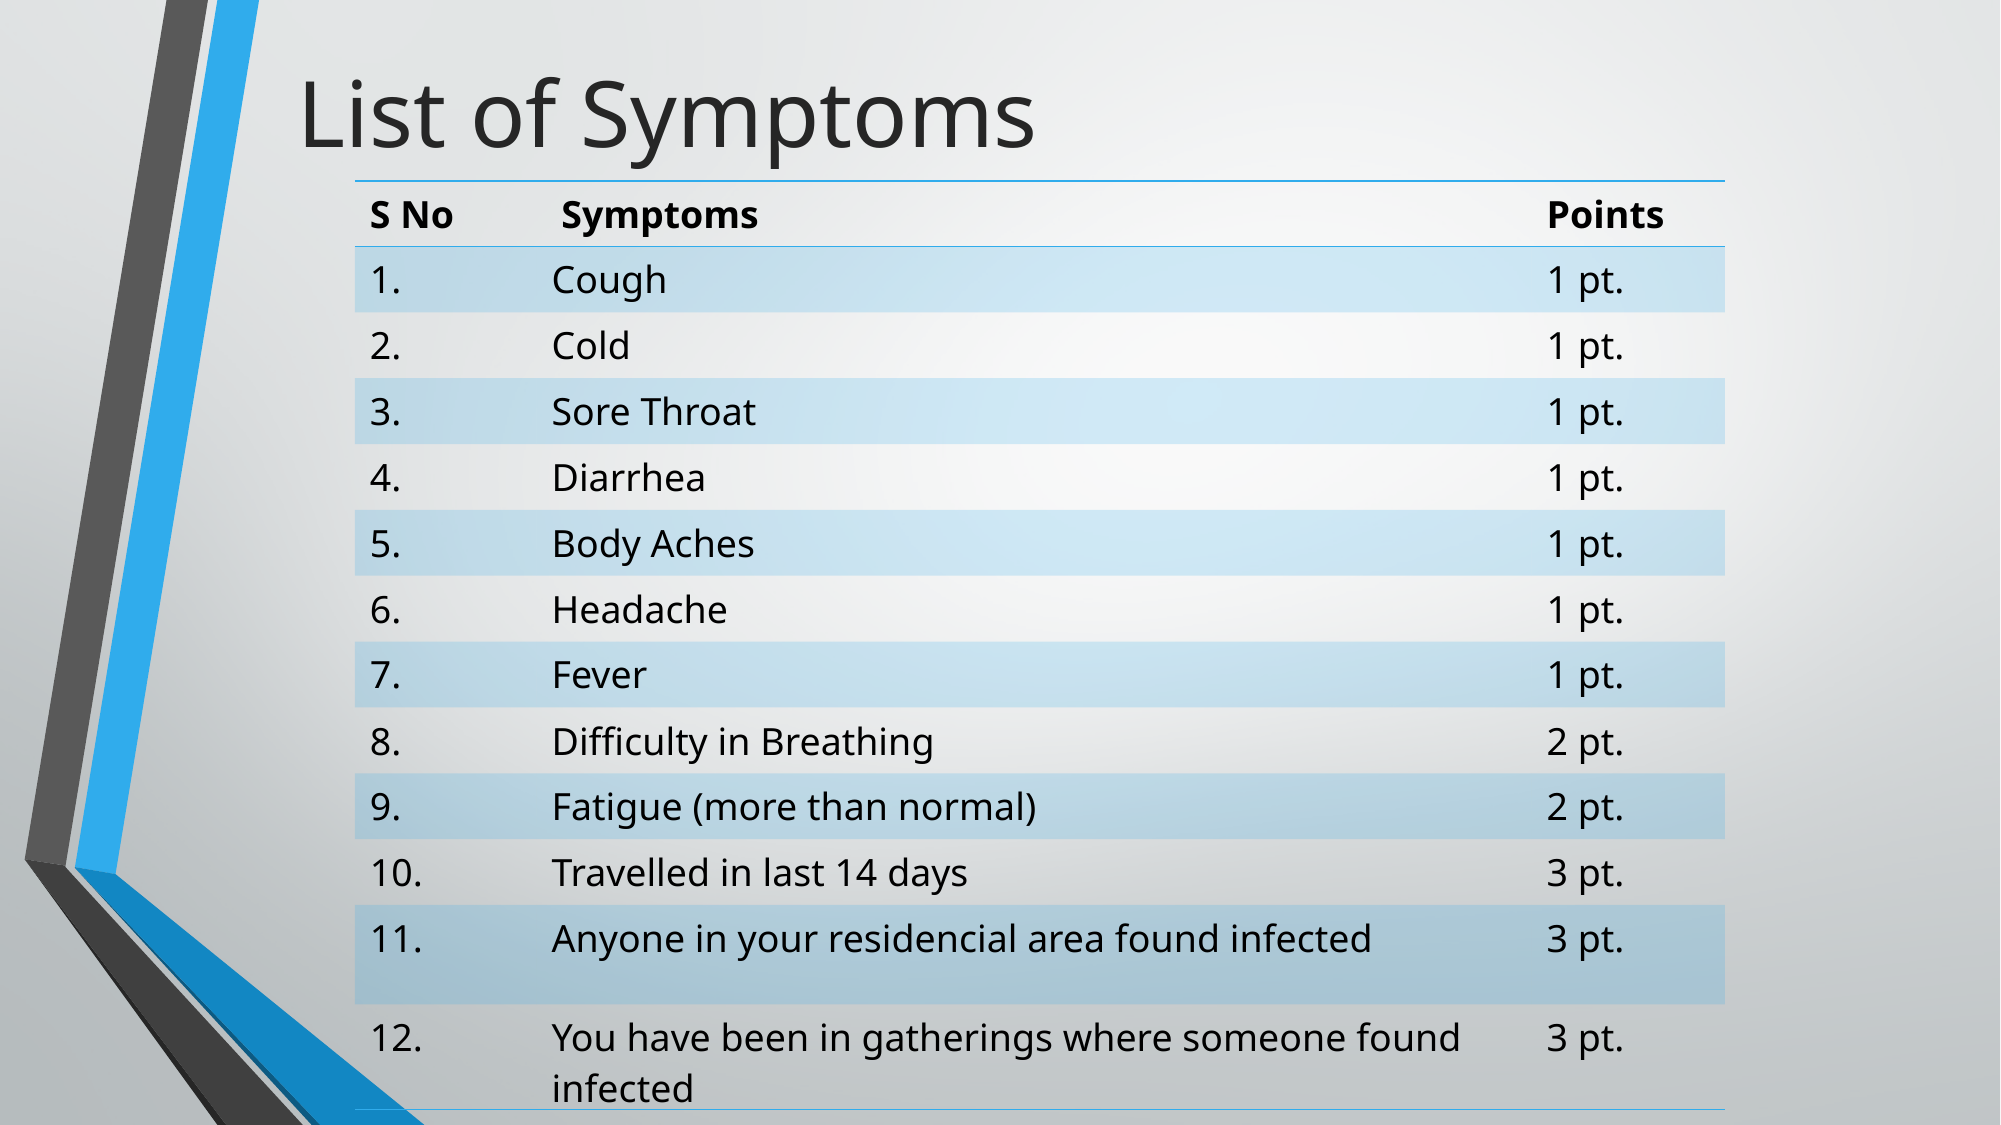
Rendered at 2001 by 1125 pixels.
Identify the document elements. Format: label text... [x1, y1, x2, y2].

table_cell 5. [355, 510, 537, 576]
table_cell Body Aches [537, 510, 1532, 576]
table_cell 3. [355, 378, 537, 444]
table_cell 1 pt. [1532, 510, 1725, 576]
table_cell Anyone in your residencial area found infected [537, 905, 1532, 1004]
table_cell 1. [355, 247, 537, 312]
table_header S No [355, 182, 537, 246]
table_cell Sore Throat [537, 378, 1532, 444]
table_cell 2 pt. [1532, 773, 1725, 839]
table_cell 3 pt. [1532, 1004, 1725, 1109]
table_cell 2 pt. [1532, 707, 1725, 773]
table_cell 1 pt. [1532, 444, 1725, 510]
table_cell 1 pt. [1532, 642, 1725, 707]
table_cell Travelled in last 14 days [537, 839, 1532, 905]
table_cell 10. [355, 839, 537, 905]
table_cell 2. [355, 312, 537, 378]
table_cell 11. [355, 905, 537, 1004]
table_cell 6. [355, 576, 537, 642]
table_cell Cough [537, 247, 1532, 312]
table_cell You have been in gatherings where someone found infected [537, 1004, 1532, 1109]
table_cell Fever [537, 642, 1532, 707]
table_cell 1 pt. [1532, 312, 1725, 378]
table_cell 3 pt. [1532, 905, 1725, 1004]
table_cell 9. [355, 773, 537, 839]
table_cell 12. [355, 1004, 537, 1109]
table_cell 1 pt. [1532, 378, 1725, 444]
table_header Points [1532, 182, 1725, 246]
table_cell Diarrhea [537, 444, 1532, 510]
table_cell 7. [355, 642, 537, 707]
text_box List of Symptoms [282, 48, 1077, 174]
table_cell 3 pt. [1532, 839, 1725, 905]
table_cell Fatigue (more than normal) [537, 773, 1532, 839]
table_cell 1 pt. [1532, 576, 1725, 642]
table_cell Difficulty in Breathing [537, 707, 1532, 773]
table_header Symptoms [537, 182, 1532, 246]
table_cell Cold [537, 312, 1532, 378]
table_cell 4. [355, 444, 537, 510]
table_cell 8. [355, 707, 537, 773]
table_cell Headache [537, 576, 1532, 642]
table_cell 1 pt. [1532, 247, 1725, 312]
